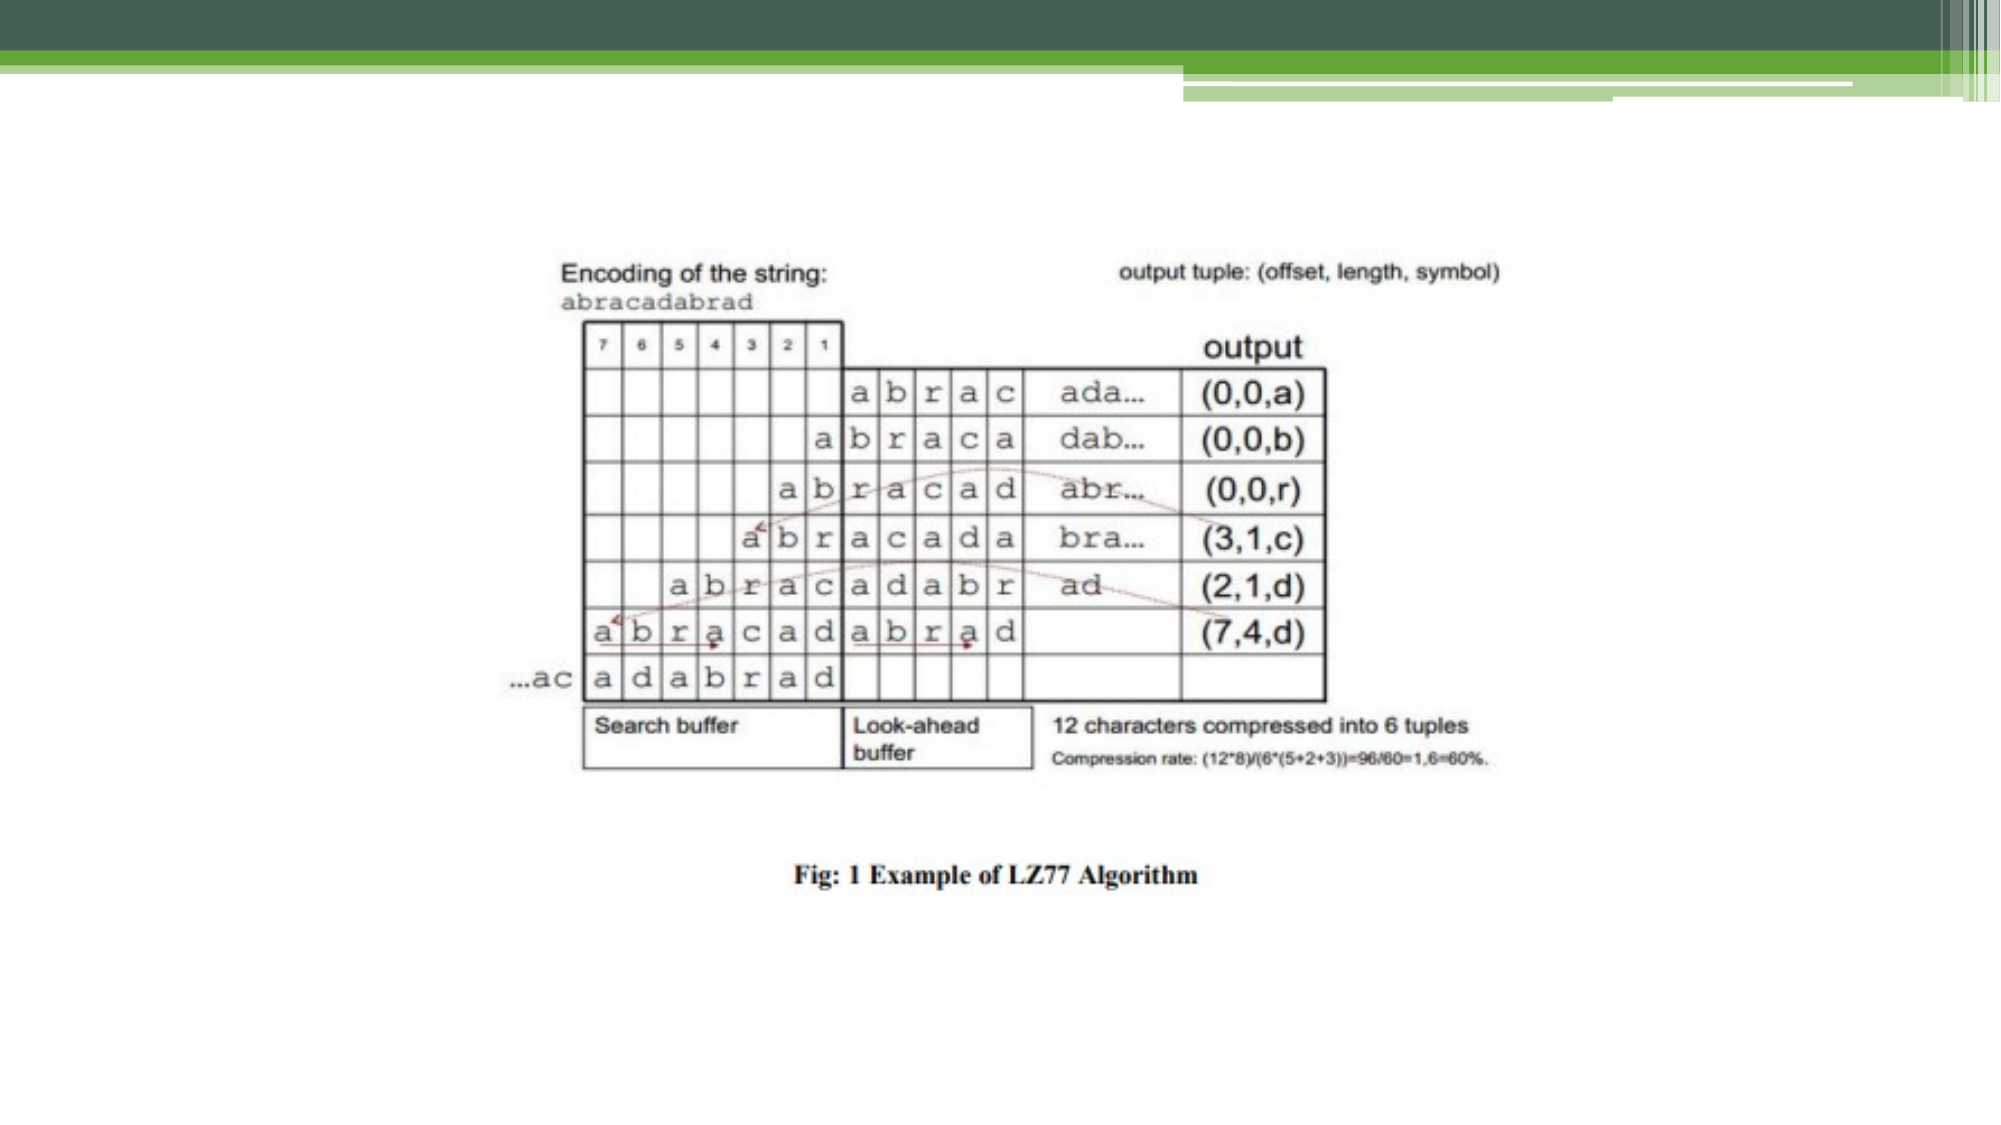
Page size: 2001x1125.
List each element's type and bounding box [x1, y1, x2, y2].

picture [384, 207, 1616, 918]
